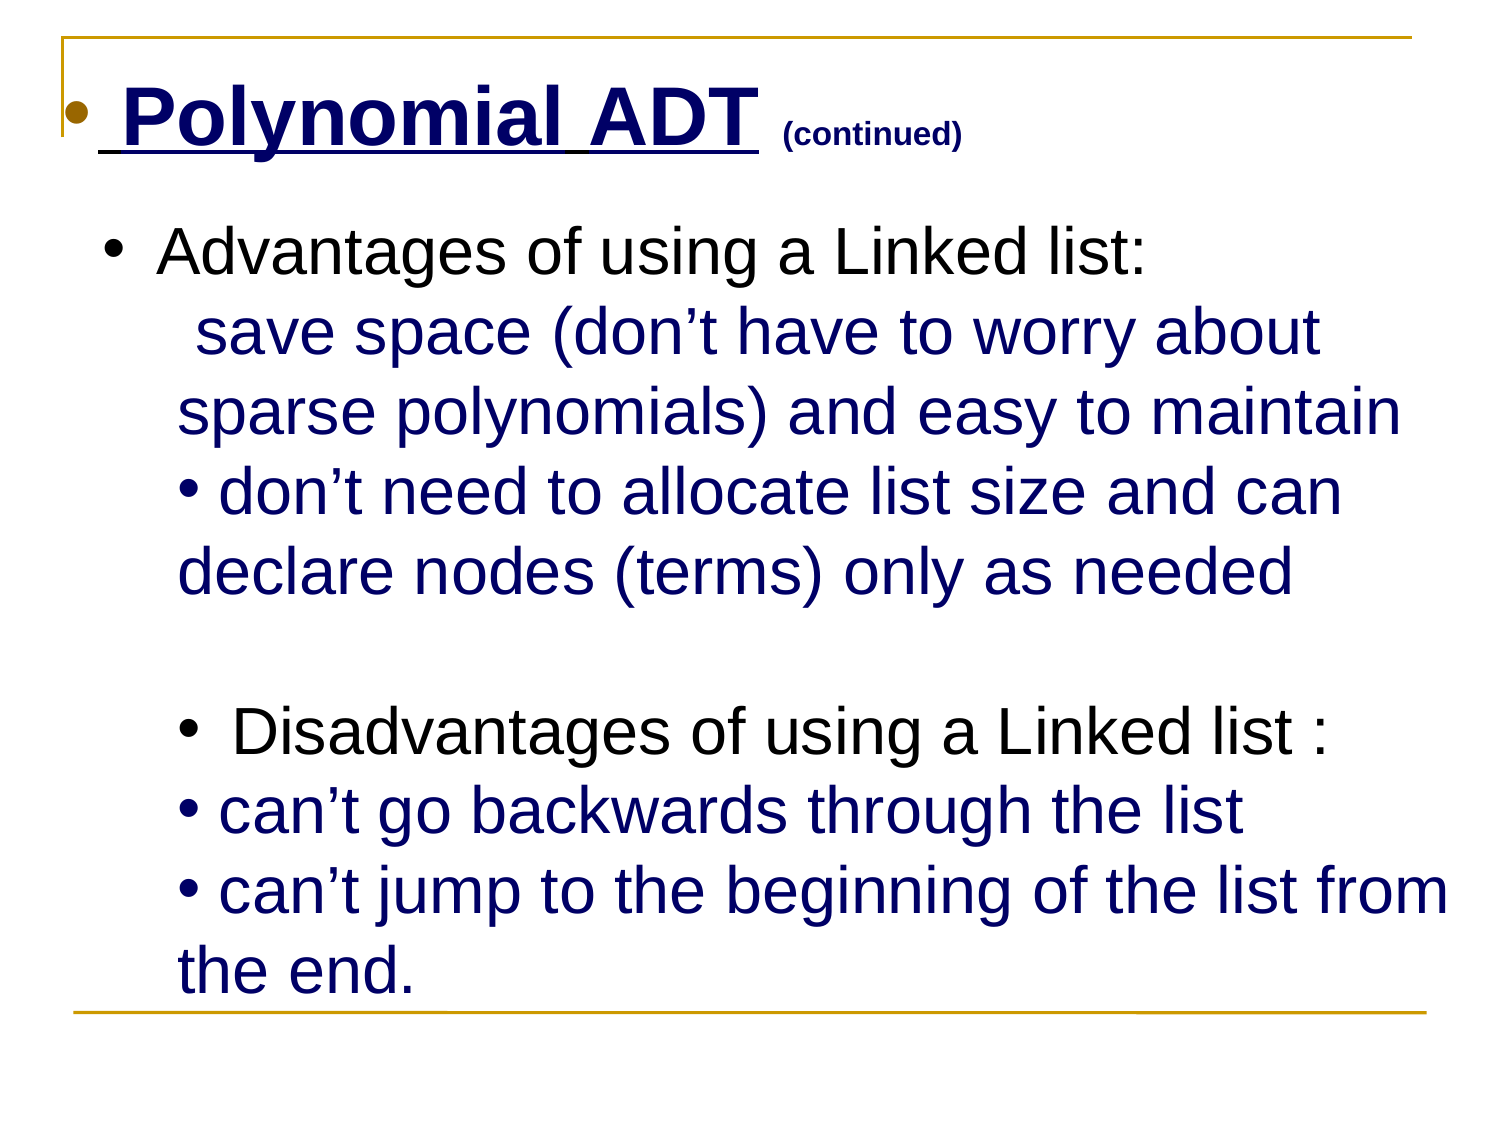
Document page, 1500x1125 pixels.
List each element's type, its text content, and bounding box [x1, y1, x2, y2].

text_box Polynomial ADT (continued) [49, 54, 977, 170]
text_box Advantages of using a Linked list: save space (don’t have to worry about sparse polynomials) and easy to maintain don’t need to allocate list size and can declare nodes (terms) only as needed Disadvantages of using a Linked list : can’t go backwards through the list can’t jump to the beginning of the list from the end. [87, 199, 1500, 1015]
